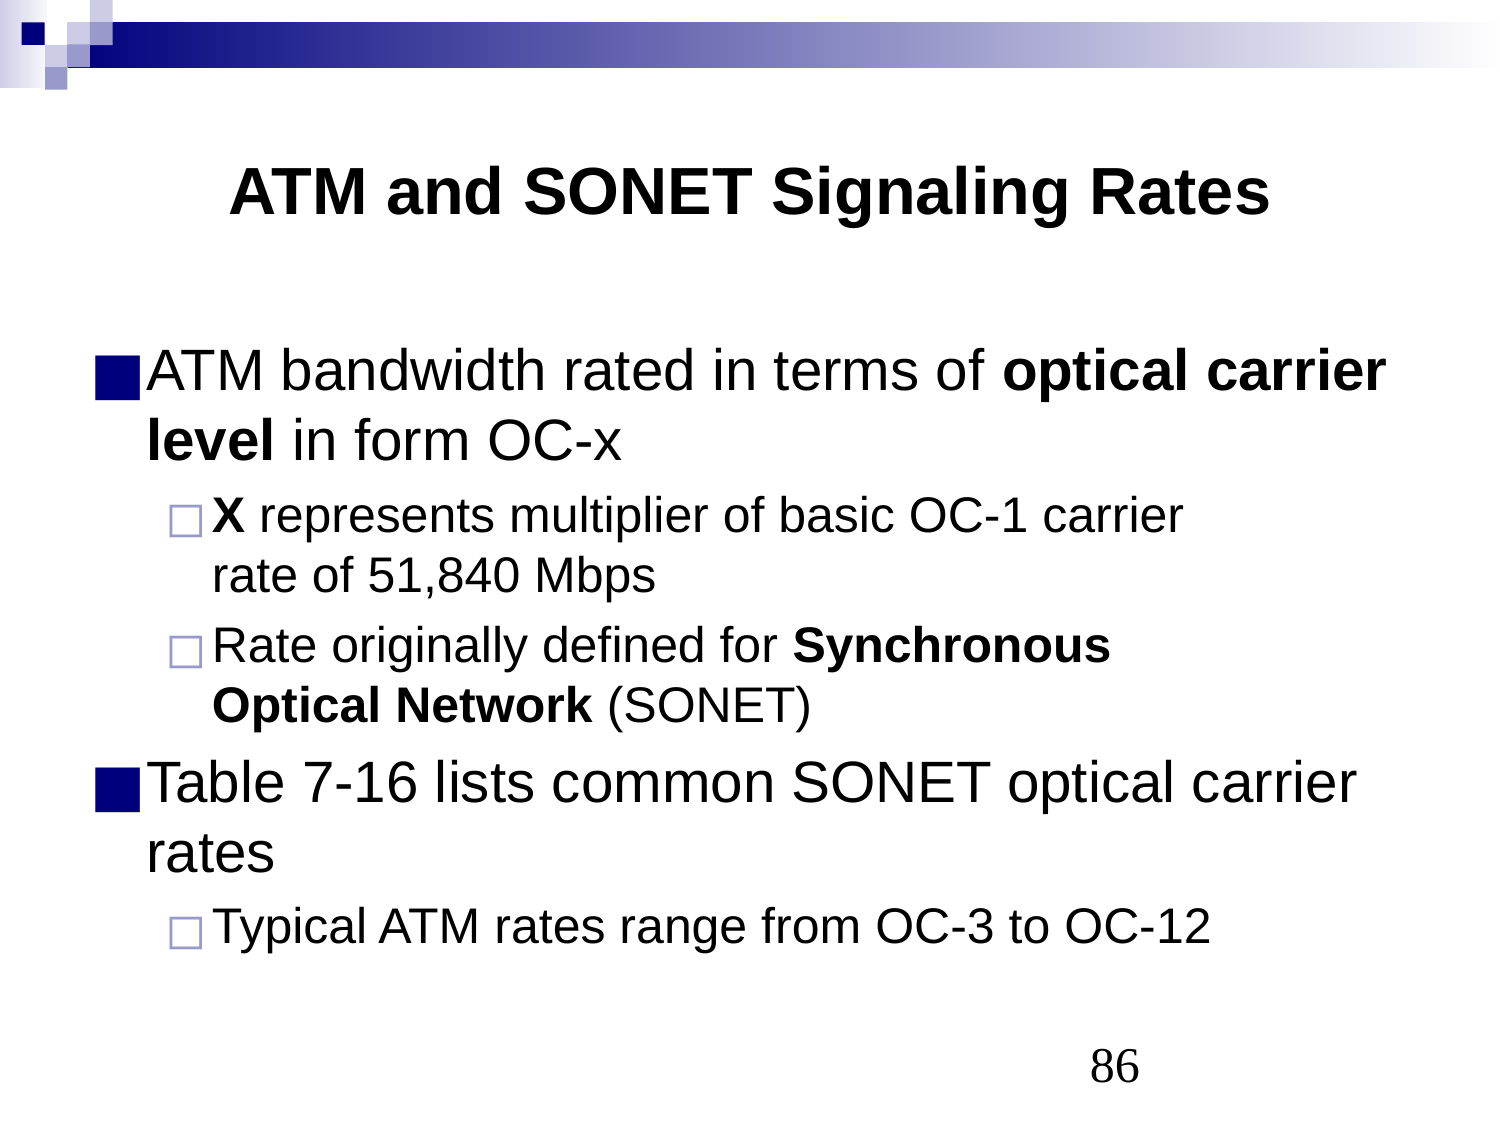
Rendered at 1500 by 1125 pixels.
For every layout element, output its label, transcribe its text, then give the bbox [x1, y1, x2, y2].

slide_number ‹#› [1074, 1025, 1425, 1100]
title ATM and SONET Signaling Rates [75, 75, 1425, 300]
list ATM bandwidth rated in terms of optical carrier level in form OC-x X represents multiplier of basic OC-1 carrier rate of 51,840 Mbps Rate originally defined for Synchronous Optical Network (SONET) Table 7-16 lists common SONET optical carrier rates Typical ATM rates range from OC-3 to OC-12 [75, 324, 1425, 963]
